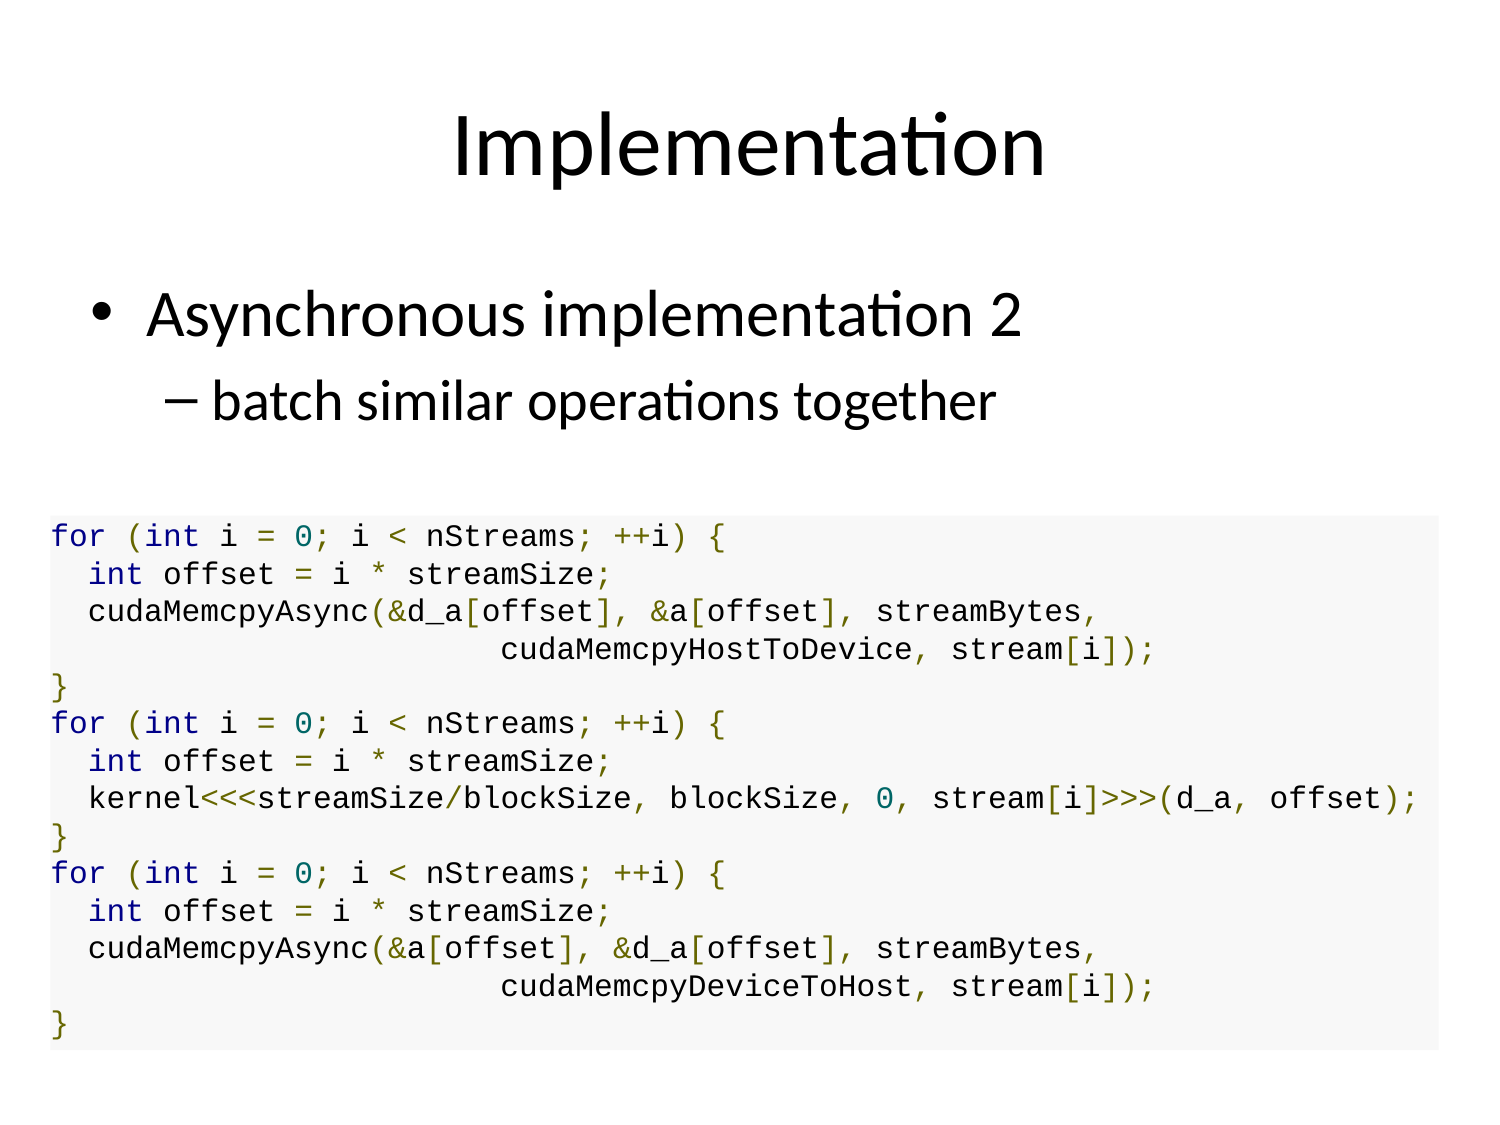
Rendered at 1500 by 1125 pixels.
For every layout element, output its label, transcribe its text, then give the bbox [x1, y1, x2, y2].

title Implementation [75, 45, 1425, 233]
list Asynchronous implementation 2 batch similar operations together [75, 262, 1425, 515]
text_box for (int i = 0; i < nStreams; ++i) { int offset = i * streamSize; cudaMemcpyAsync(&d_a[offset], &a[offset], streamBytes, cudaMemcpyHostToDevice, stream[i]); } for (int i = 0; i < nStreams; ++i) { int offset = i * streamSize; kernel<<<streamSize/blockSize, blockSize, 0, stream[i]>>>(d_a, offset); } for (int i = 0; i < nStreams; ++i) { int offset = i * streamSize; cudaMemcpyAsync(&a[offset], &d_a[offset], streamBytes, cudaMemcpyDeviceToHost, stream[i]); } [50, 515, 1439, 1051]
